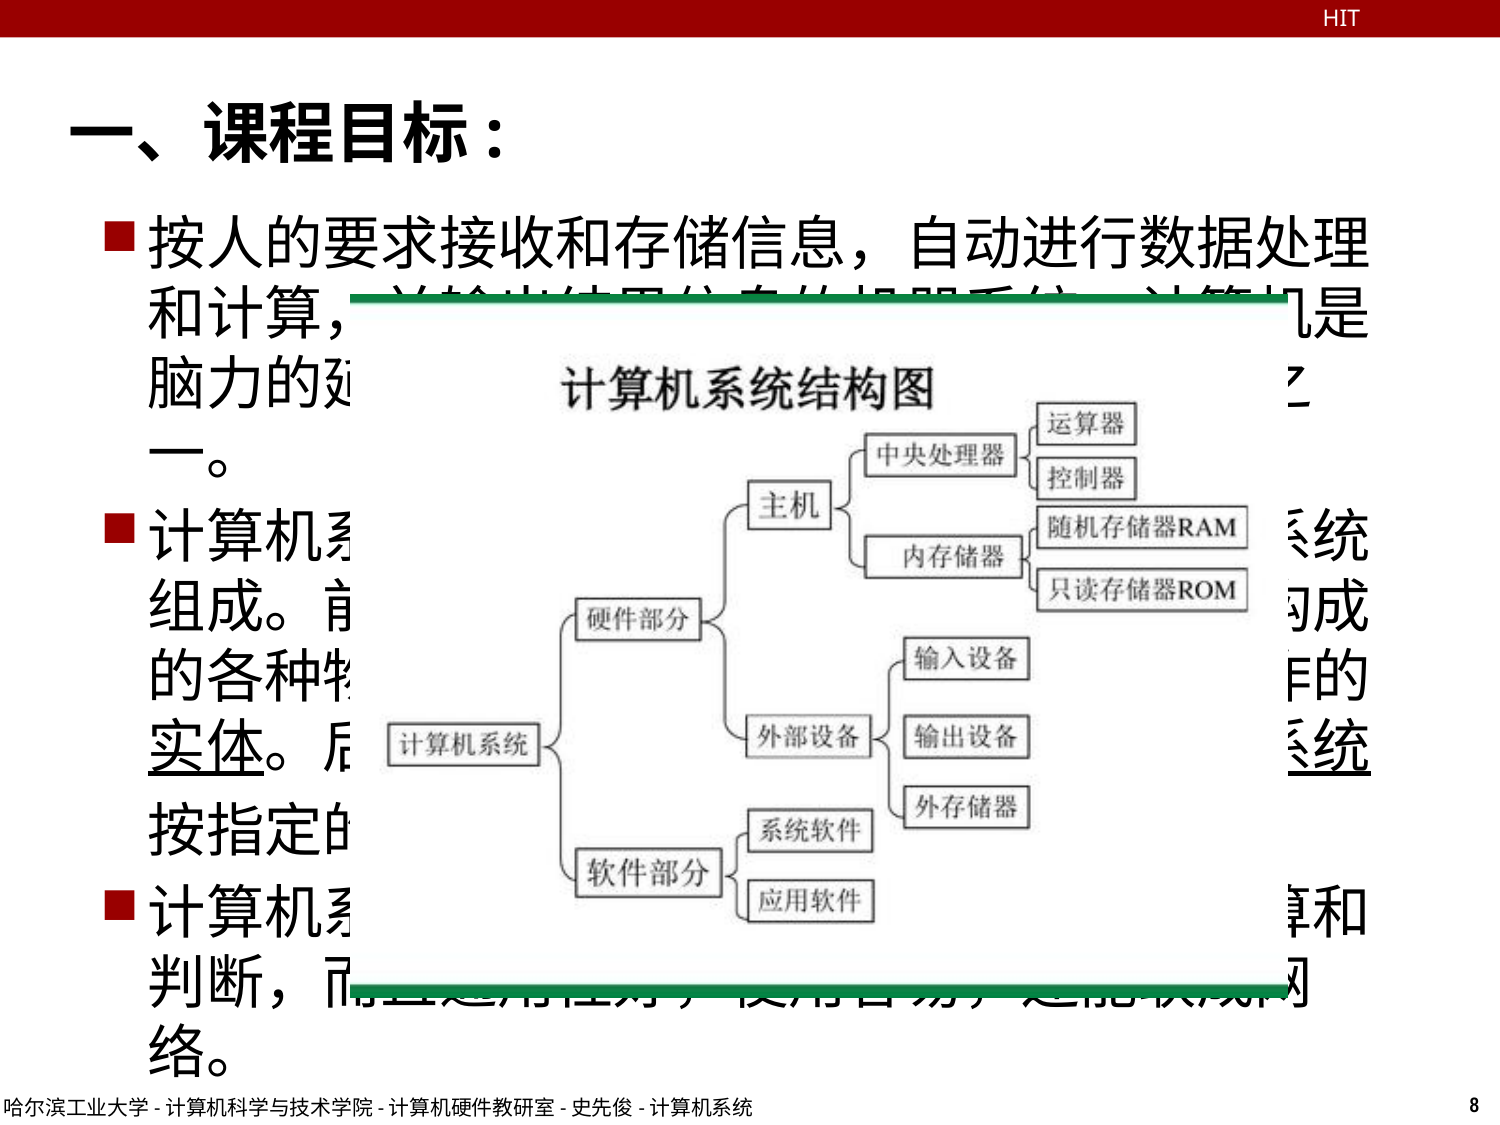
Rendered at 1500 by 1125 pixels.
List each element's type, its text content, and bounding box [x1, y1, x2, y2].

picture [349, 293, 1288, 998]
text_box HIT [1322, 3, 1500, 33]
text_box [0, 0, 1500, 38]
title 一、课程目标: [62, 41, 1463, 222]
list 按人的要求接收和存储信息，自动进行数据处理和计算，并输出结果信息的机器系统。计算机是脑力的延伸和扩充，是近代科学的重大成就之一。 计算机系统由硬件（子）系统和软件（子）系统组成。前者是借助电、磁、光、机械等原理构成的各种物理部件的有机组合，是系统赖以工作的实体。后者是各种程序和文件，用于指挥全系统按指定的要求进行工作。 计算机系统的特点是能进行精确、快速的计算和判断，而且通用性好，使用容易，还能联成网络。 [99, 199, 1401, 1092]
